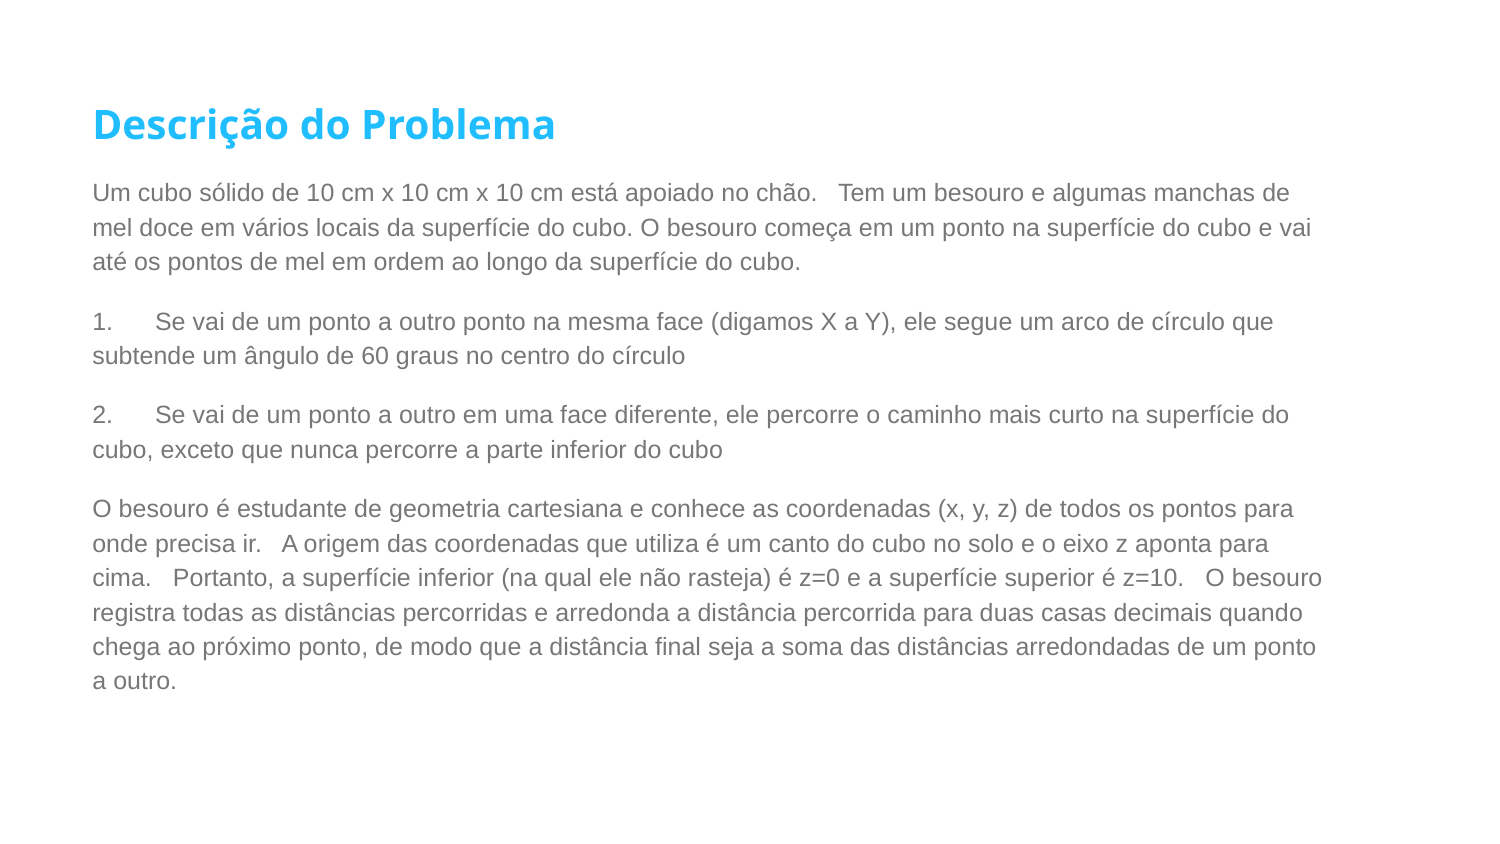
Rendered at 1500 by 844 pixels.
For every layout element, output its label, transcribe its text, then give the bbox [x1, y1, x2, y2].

text_box Descrição do Problema Um cubo sólido de 10 cm x 10 cm x 10 cm está apoiado no chão. Tem um besouro e algumas manchas de mel doce em vários locais da superfície do cubo. O besouro começa em um ponto na superfície do cubo e vai até os pontos de mel em ordem ao longo da superfície do cubo. 1. Se vai de um ponto a outro ponto na mesma face (digamos X a Y), ele segue um arco de círculo que subtende um ângulo de 60 graus no centro do círculo 2. Se vai de um ponto a outro em uma face diferente, ele percorre o caminho mais curto na superfície do cubo, exceto que nunca percorre a parte inferior do cubo O besouro é estudante de geometria cartesiana e conhece as coordenadas (x, y, z) de todos os pontos para onde precisa ir. A origem das coordenadas que utiliza é um canto do cubo no solo e o eixo z aponta para cima. Portanto, a superfície inferior (na qual ele não rasteja) é z=0 e a superfície superior é z=10. O besouro registra todas as distâncias percorridas e arredonda a distância percorrida para duas casas decimais quando chega ao próximo ponto, de modo que a distância final seja a soma das distâncias arredondadas de um ponto a outro. [77, 76, 1346, 710]
